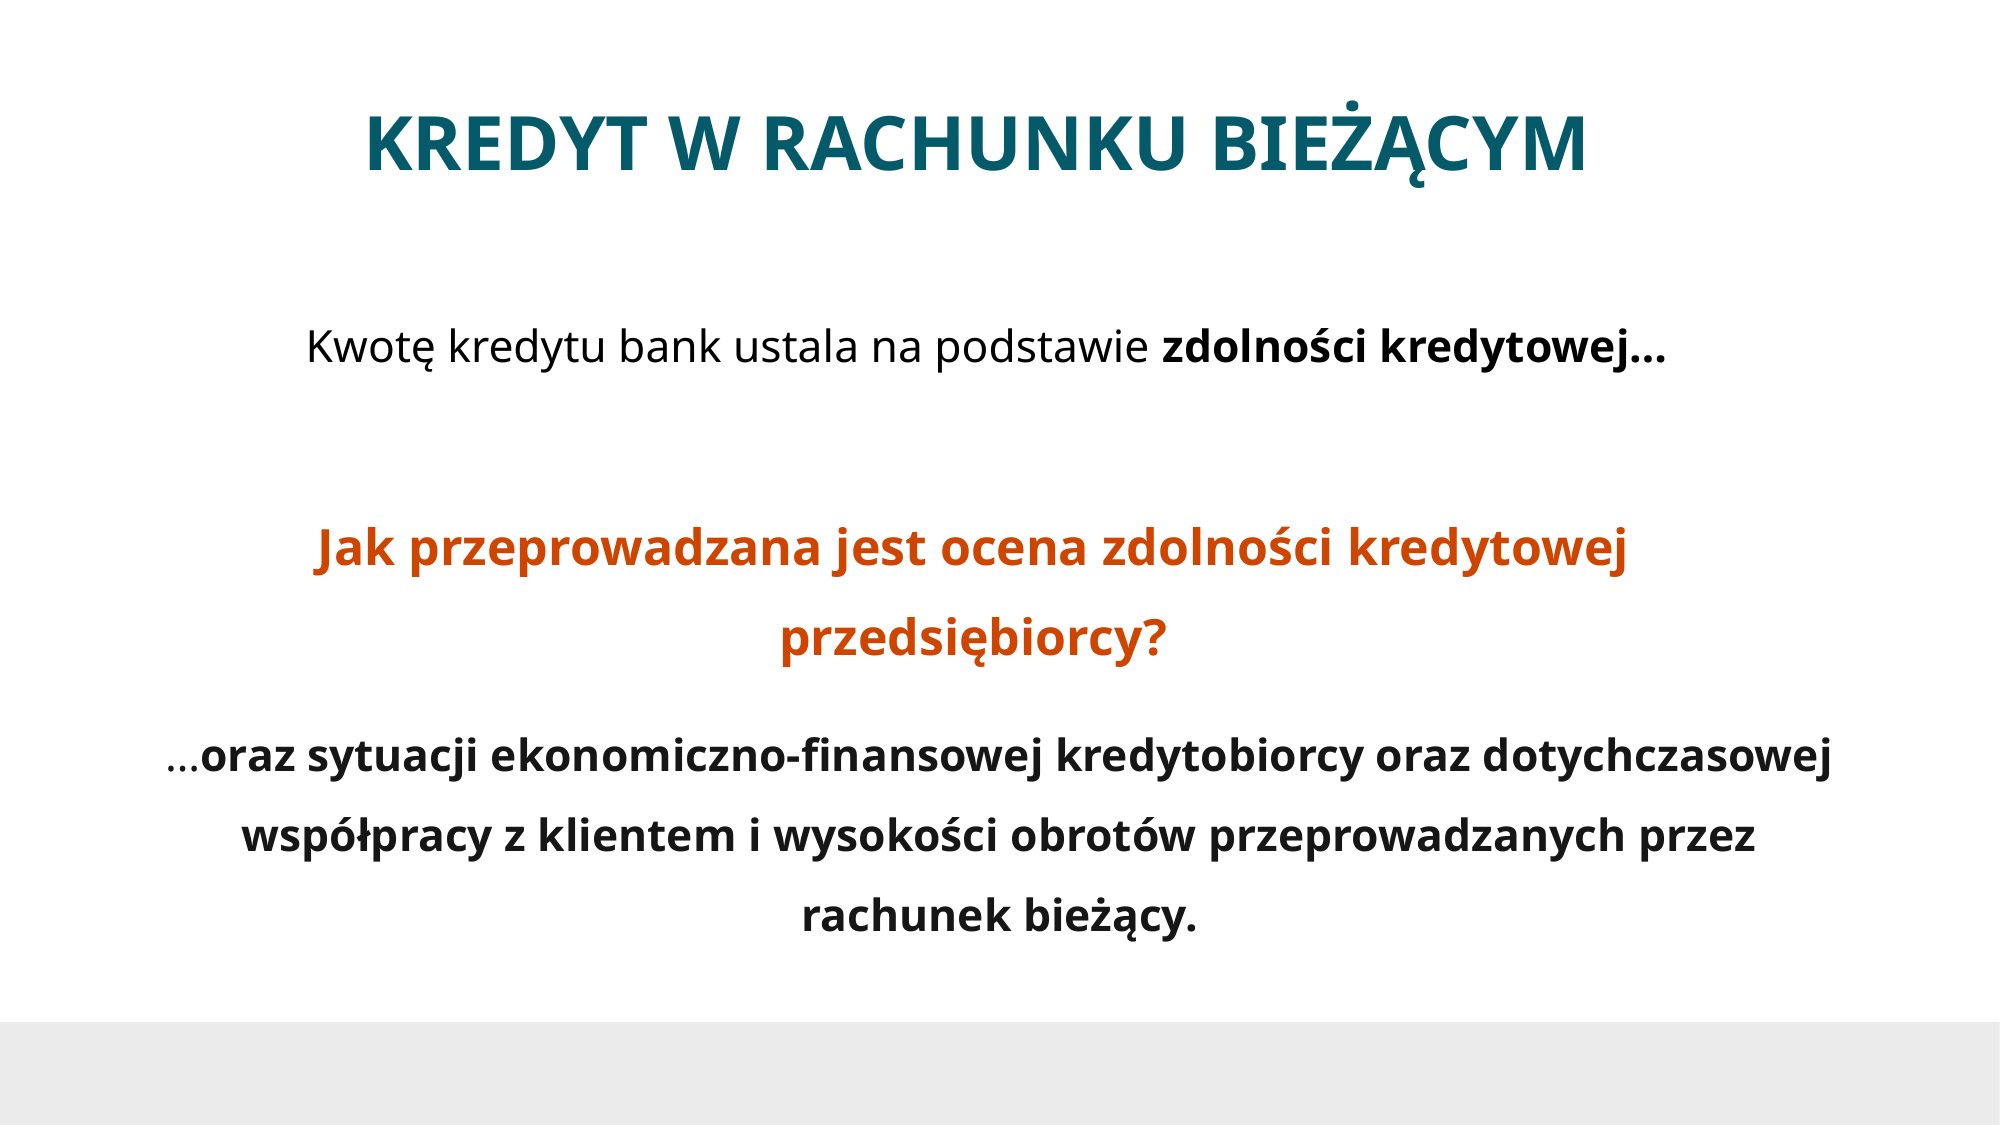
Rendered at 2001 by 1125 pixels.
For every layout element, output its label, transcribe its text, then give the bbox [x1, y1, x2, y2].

title KREDYT W RACHUNKU BIEŻĄCYM [144, 105, 1830, 176]
text_box Kwotę kredytu bank ustala na podstawie zdolności kredytowej… [192, 310, 1782, 379]
text_box …oraz sytuacji ekonomiczno-finansowej kredytobiorcy oraz dotychczasowej współpracy z klientem i wysokości obrotów przeprowadzanych przez rachunek bieżący. [130, 693, 1869, 949]
text_box Jak przeprowadzana jest ocena zdolności kredytowej przedsiębiorcy? [104, 477, 1843, 673]
